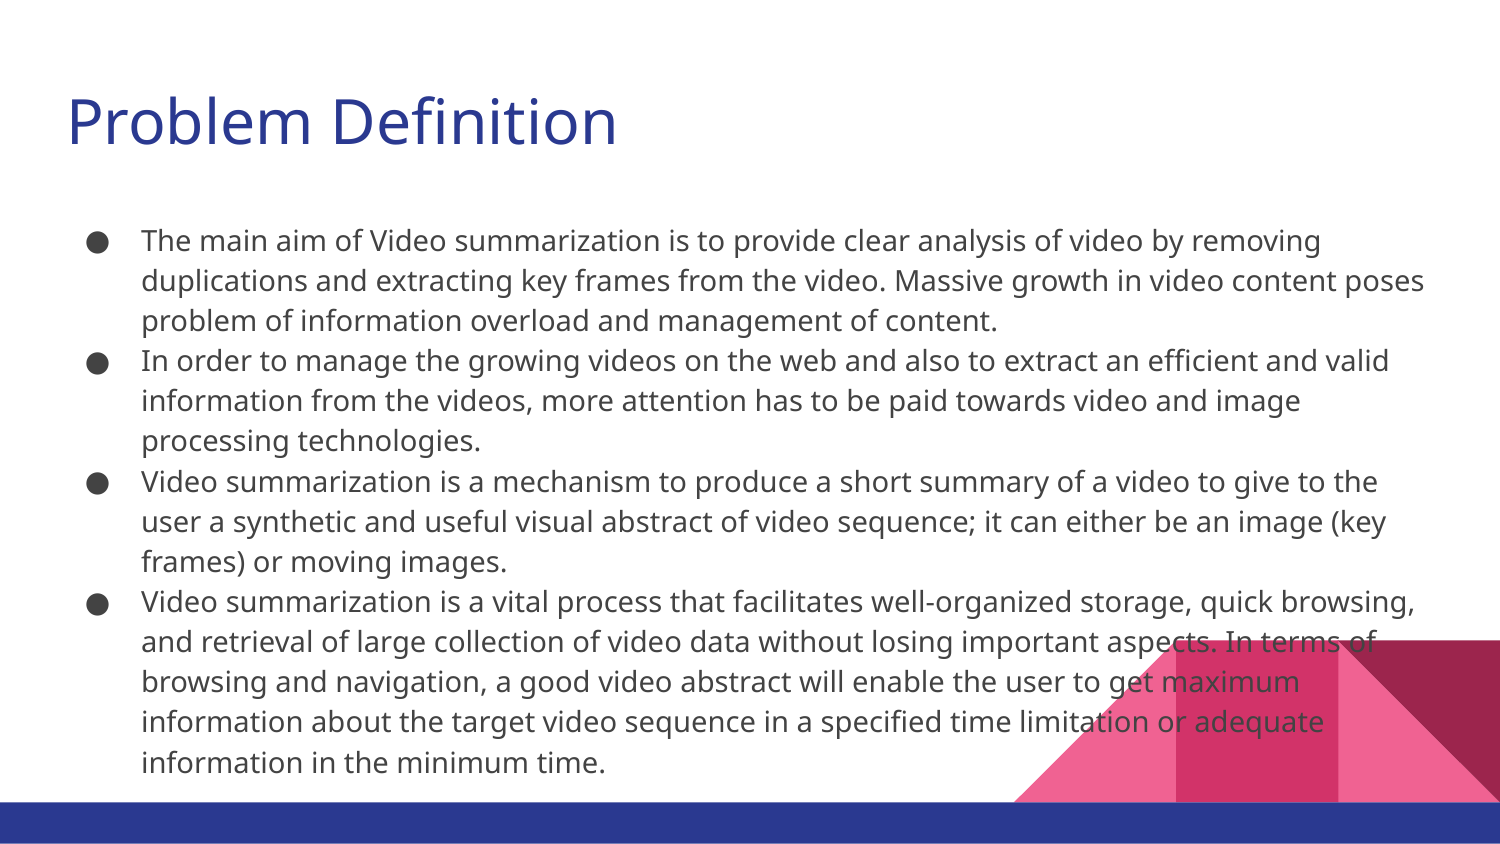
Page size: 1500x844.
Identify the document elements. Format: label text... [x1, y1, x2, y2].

title Problem Definition [51, 67, 1449, 167]
list The main aim of Video summarization is to provide clear analysis of video by removing duplications and extracting key frames from the video. Massive growth in video content poses problem of information overload and management of content. In order to manage the growing videos on the web and also to extract an efficient and valid information from the videos, more attention has to be paid towards video and image processing technologies. Video summarization is a mechanism to produce a short summary of a video to give to the user a synthetic and useful visual abstract of video sequence; it can either be an image (key frames) or moving images. Video summarization is a vital process that facilitates well-organized storage, quick browsing, and retrieval of large collection of video data without losing important aspects. In terms of browsing and navigation, a good video abstract will enable the user to get maximum information about the target video sequence in a specified time limitation or adequate information in the minimum time. [51, 201, 1449, 750]
